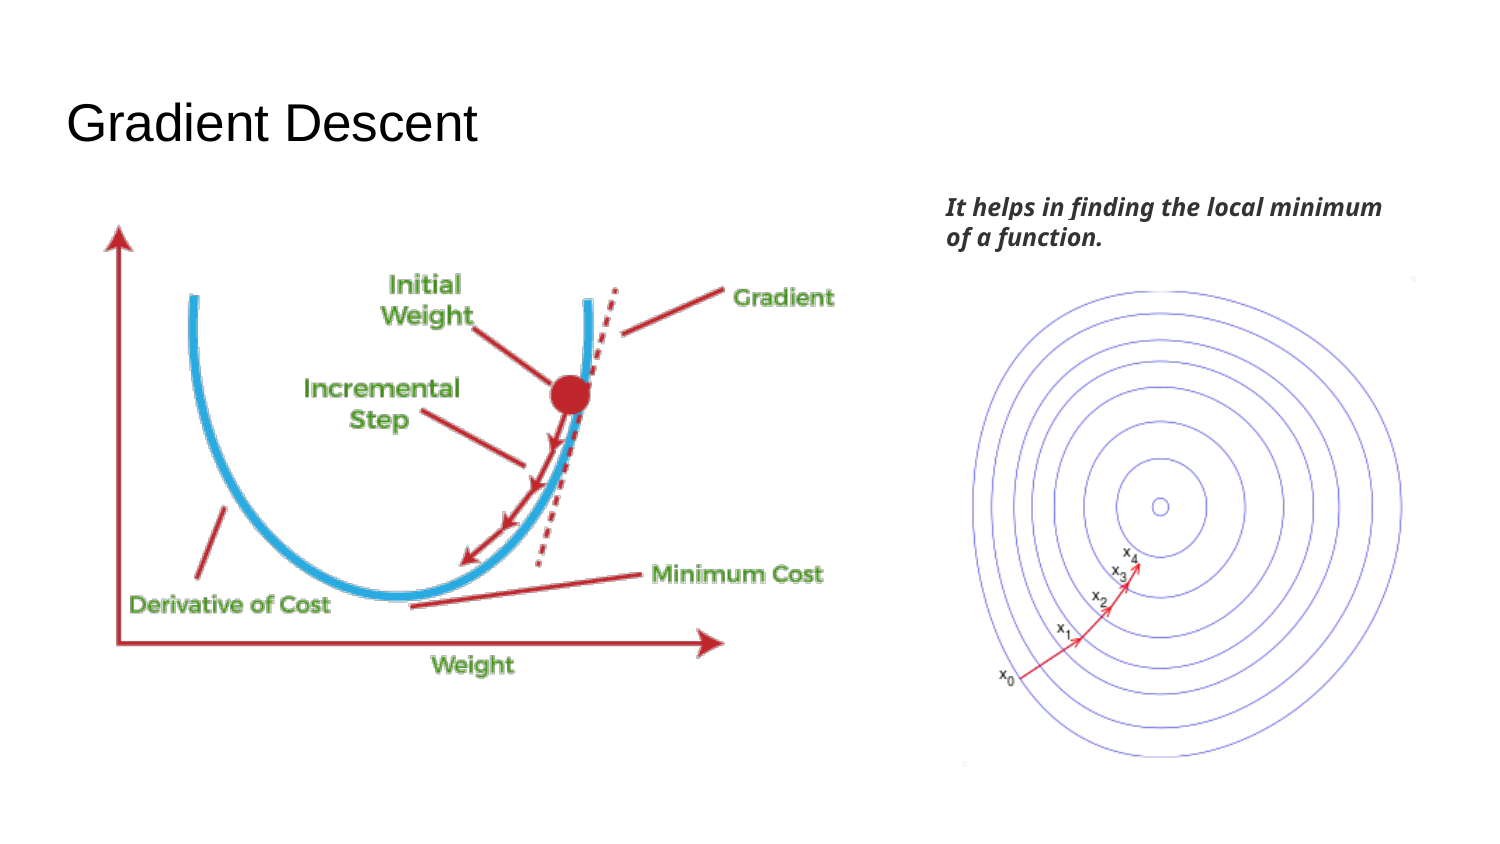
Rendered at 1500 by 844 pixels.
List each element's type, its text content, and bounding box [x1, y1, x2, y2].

picture [943, 258, 1436, 786]
title Gradient Descent [51, 72, 1449, 167]
picture [78, 219, 861, 691]
text_box It helps in finding the local minimum of a function. [931, 176, 1424, 267]
